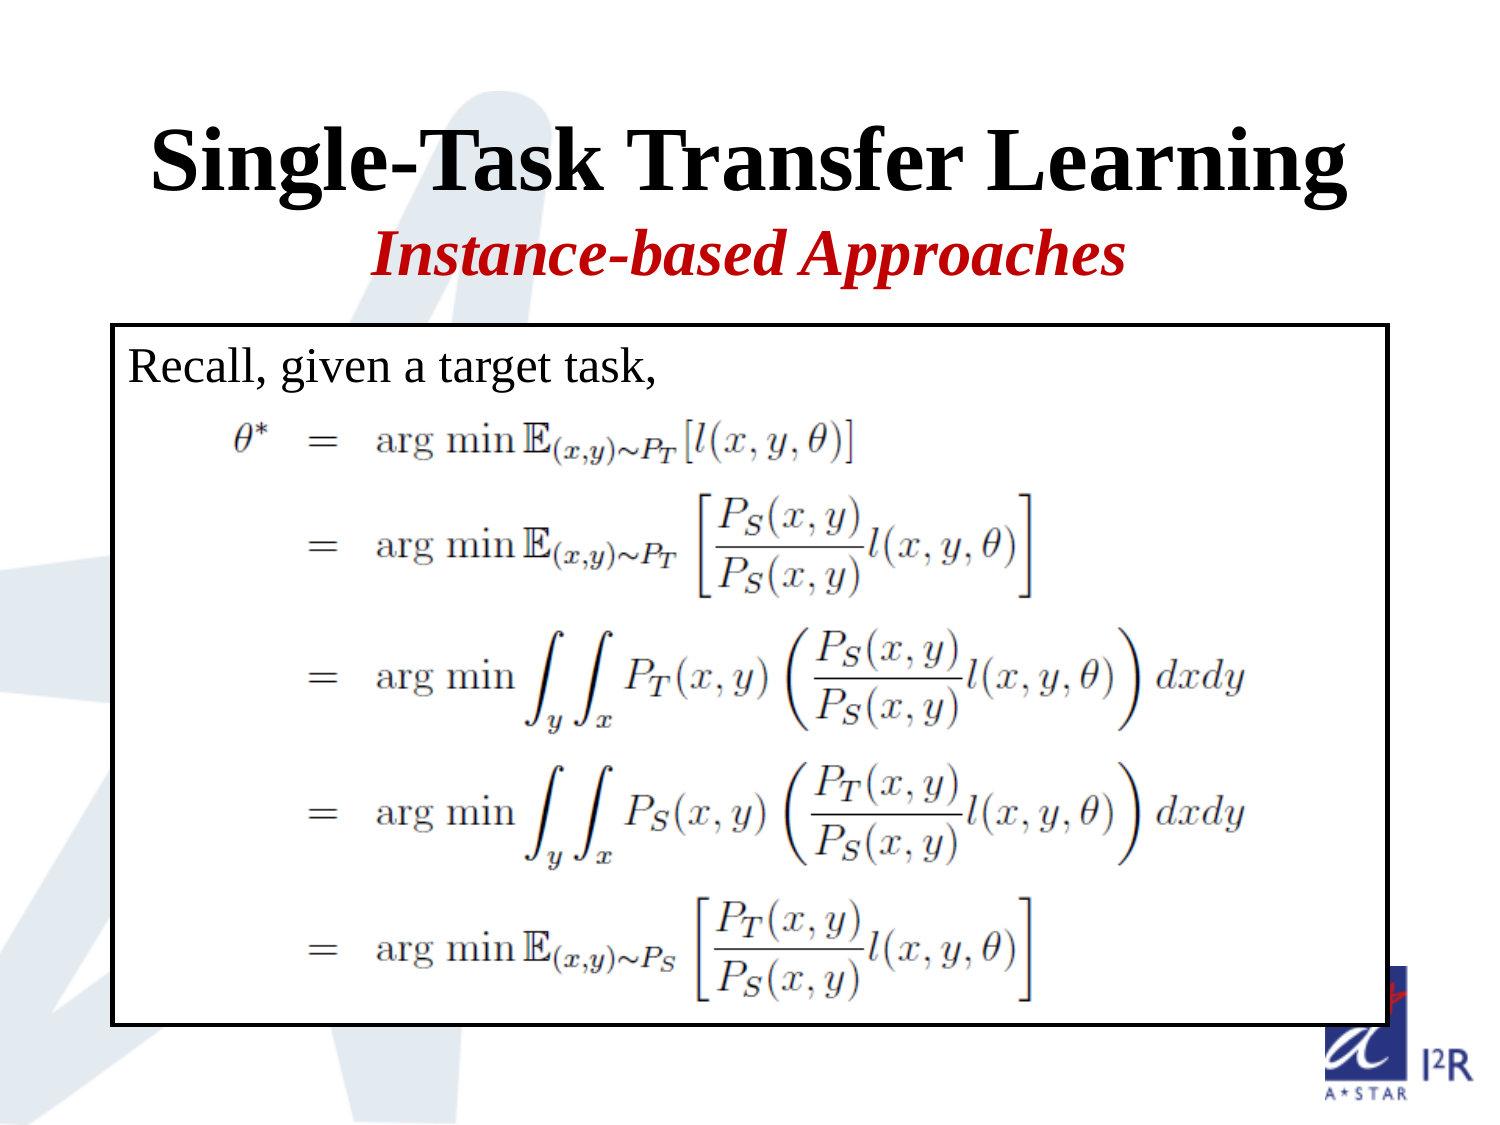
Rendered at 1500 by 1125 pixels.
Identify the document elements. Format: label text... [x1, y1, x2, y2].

picture [0, 91, 981, 1125]
picture [224, 412, 1252, 1009]
list Recall, given a target task, [112, 324, 1388, 1026]
picture [1325, 966, 1500, 1125]
title Single-Task Transfer Learning Instance-based Approaches [112, 99, 1388, 288]
